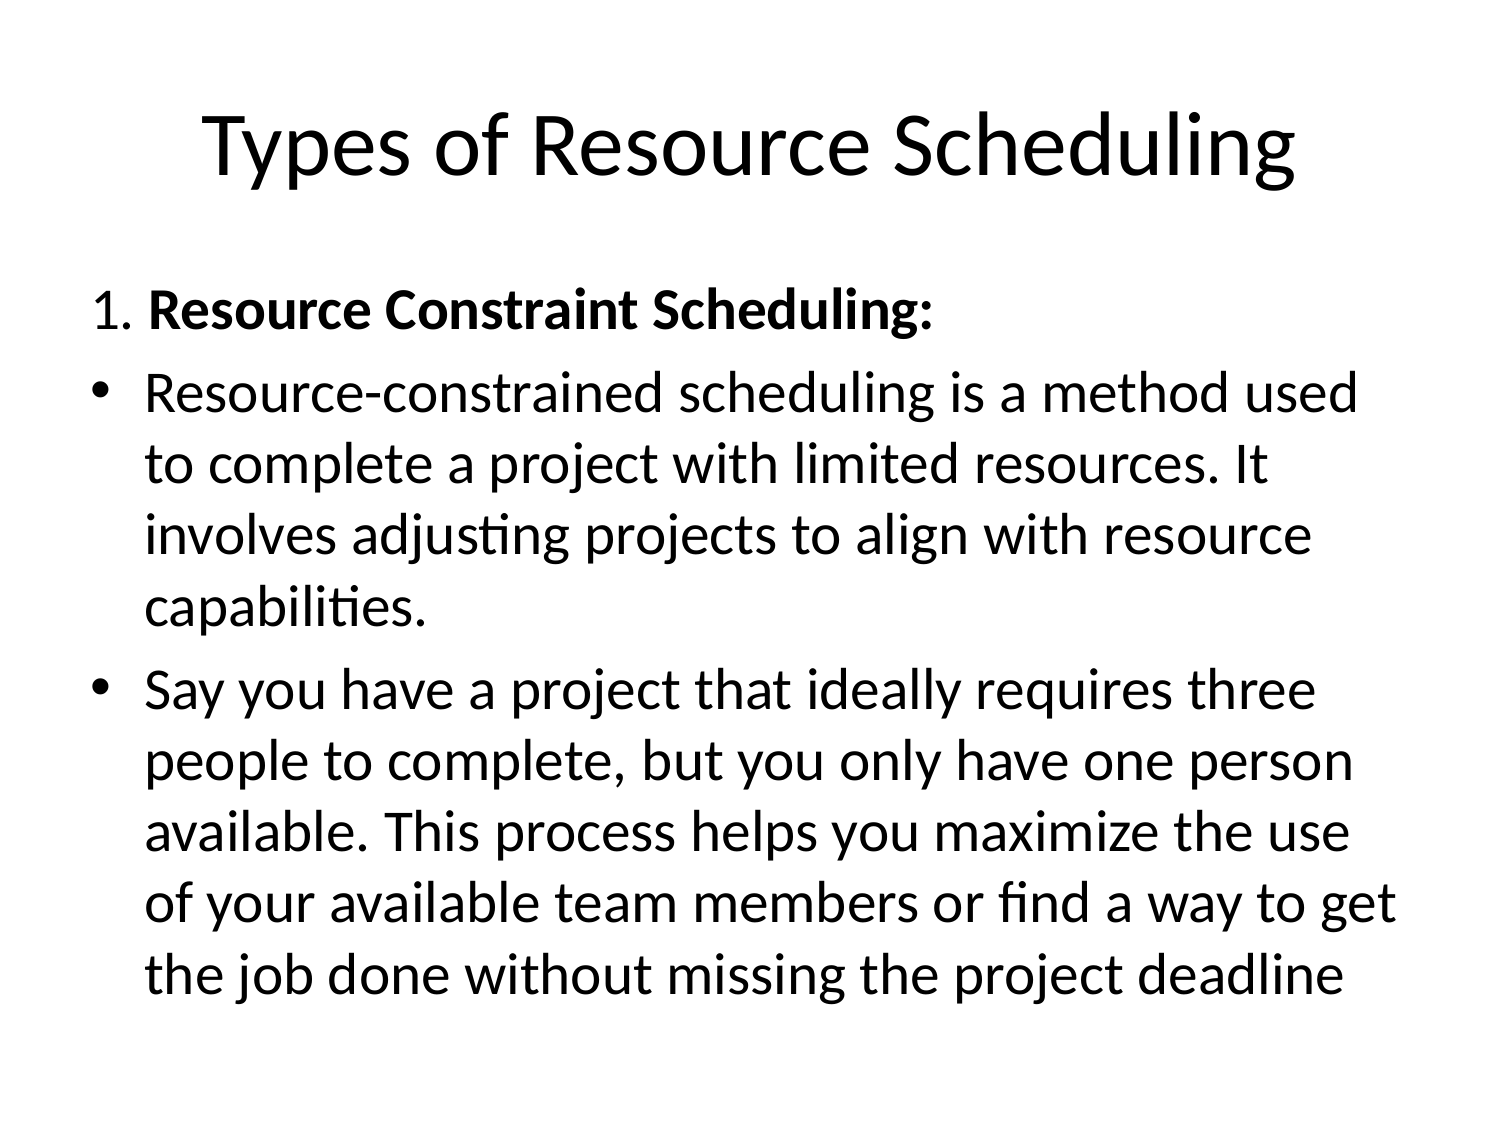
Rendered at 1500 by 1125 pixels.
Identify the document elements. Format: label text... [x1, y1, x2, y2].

title Types of Resource Scheduling [75, 45, 1425, 233]
list 1. Resource Constraint Scheduling: Resource-constrained scheduling is a method used to complete a project with limited resources. It involves adjusting projects to align with resource capabilities. Say you have a project that ideally requires three people to complete, but you only have one person available. This process helps you maximize the use of your available team members or find a way to get the job done without missing the project deadline [75, 262, 1425, 1088]
